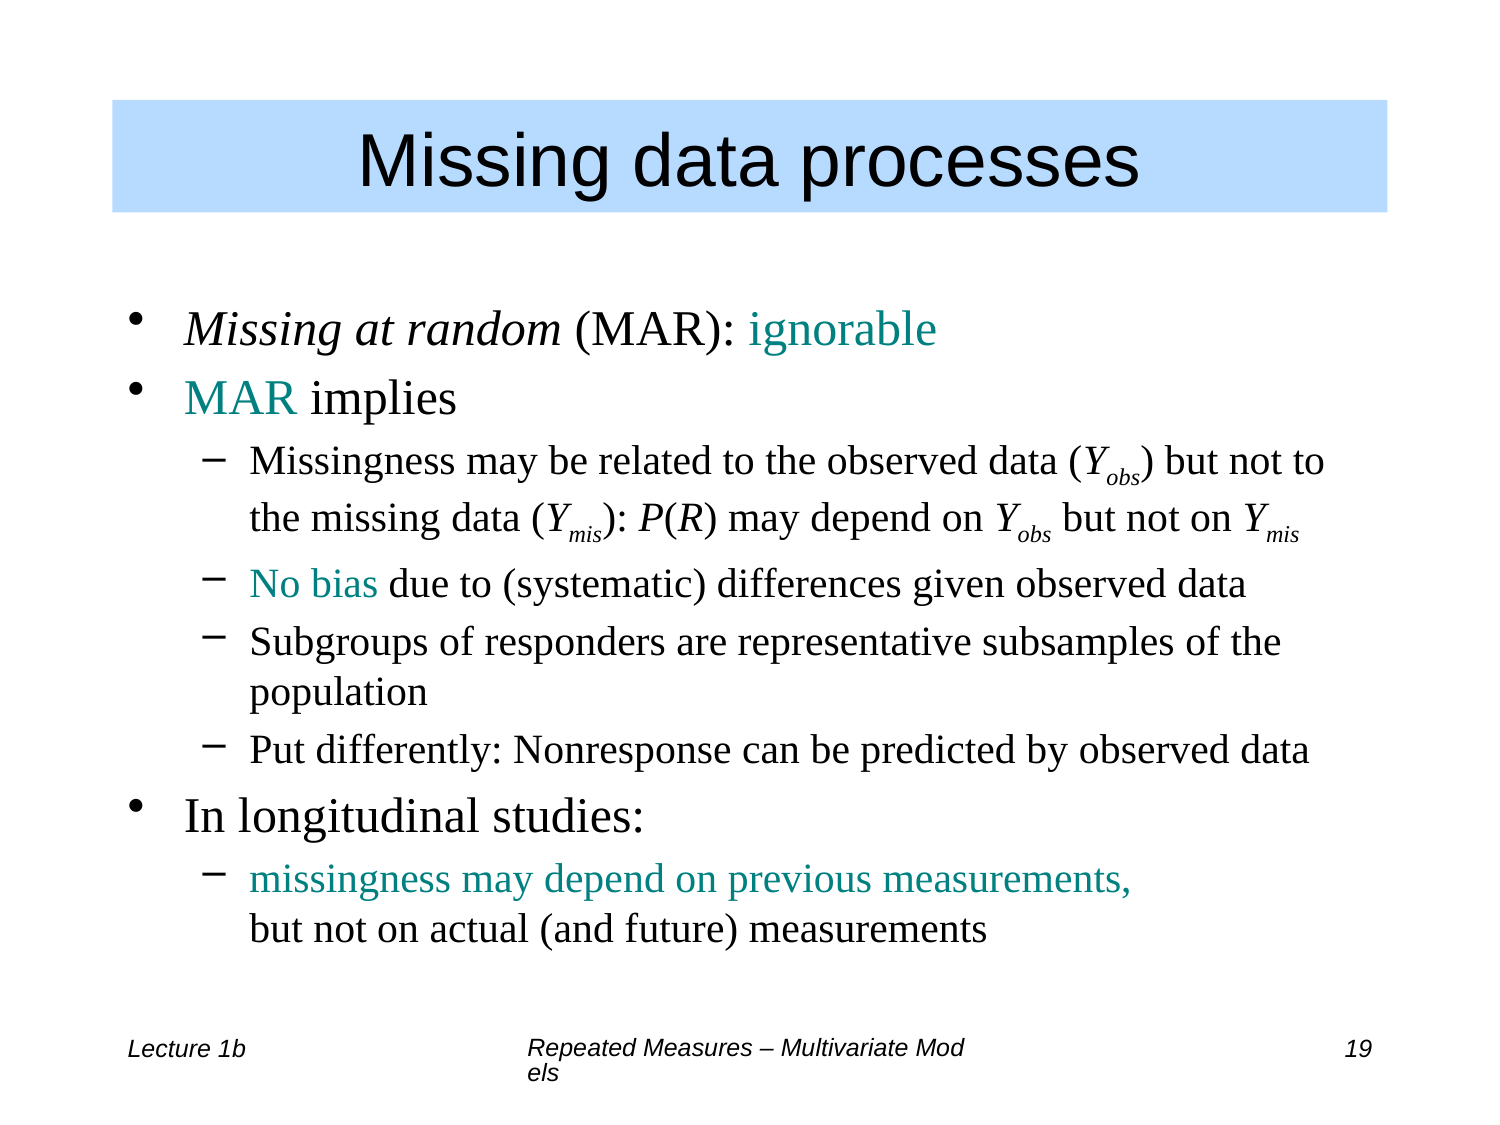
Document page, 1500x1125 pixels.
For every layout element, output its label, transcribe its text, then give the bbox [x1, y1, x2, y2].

list Missing at random (MAR): ignorable MAR implies Missingness may be related to the observed data (Yobs) but not to the missing data (Ymis): P(R) may depend on Yobs but not on Ymis No bias due to (systematic) differences given observed data Subgroups of responders are representative subsamples of the population Put differently: Nonresponse can be predicted by observed data In longitudinal studies: missingness may depend on previous measurements, but not on actual (and future) measurements [112, 287, 1388, 1025]
text_box Missing data processes [112, 99, 1388, 213]
footer Repeated Measures – Multivariate Models [512, 1024, 988, 1103]
slide_number Lecture 1b [112, 1025, 463, 1104]
slide_number 19 [1037, 1025, 1388, 1104]
